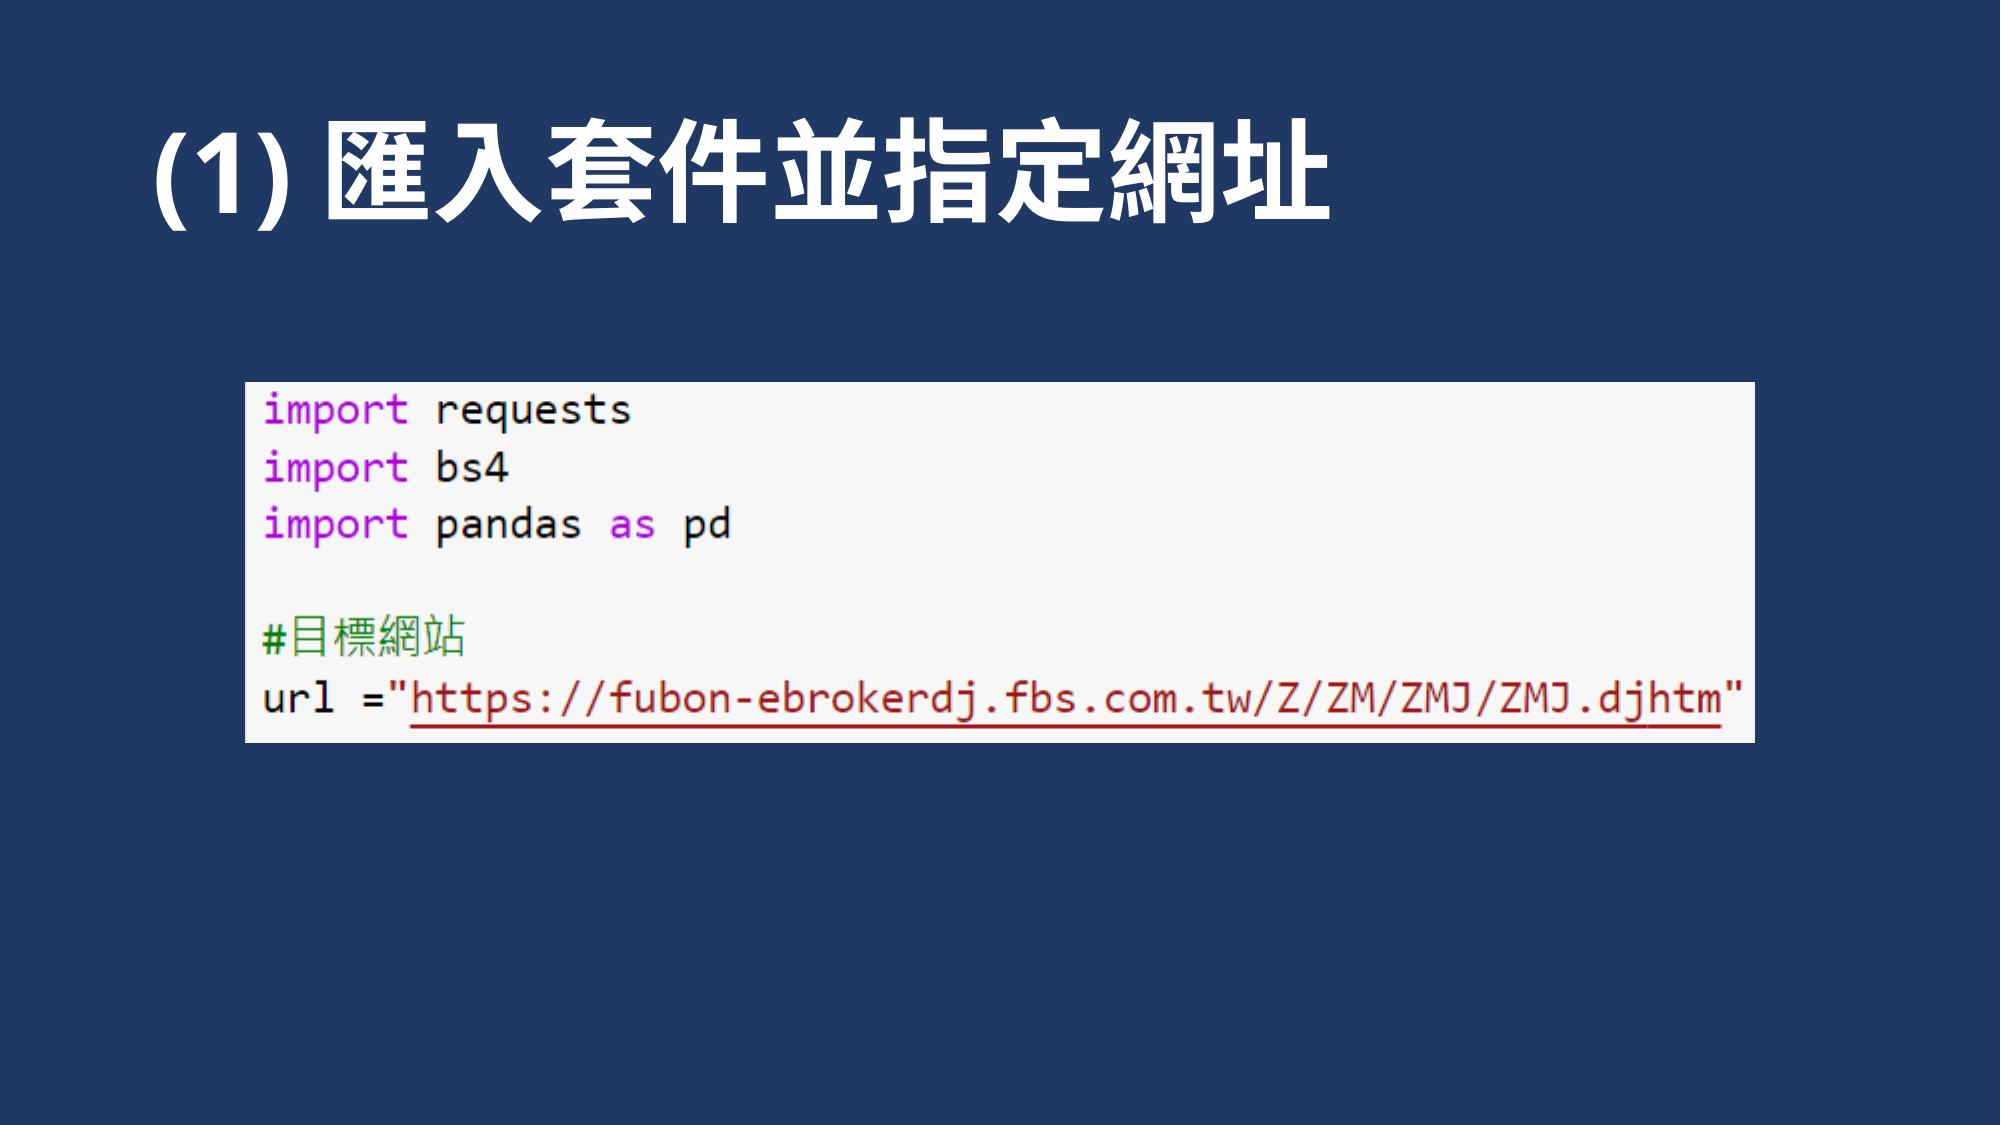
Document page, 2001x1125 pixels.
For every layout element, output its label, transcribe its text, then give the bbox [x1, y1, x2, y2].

title (1)匯入套件並指定網址 [137, 59, 1863, 278]
picture [245, 382, 1755, 743]
